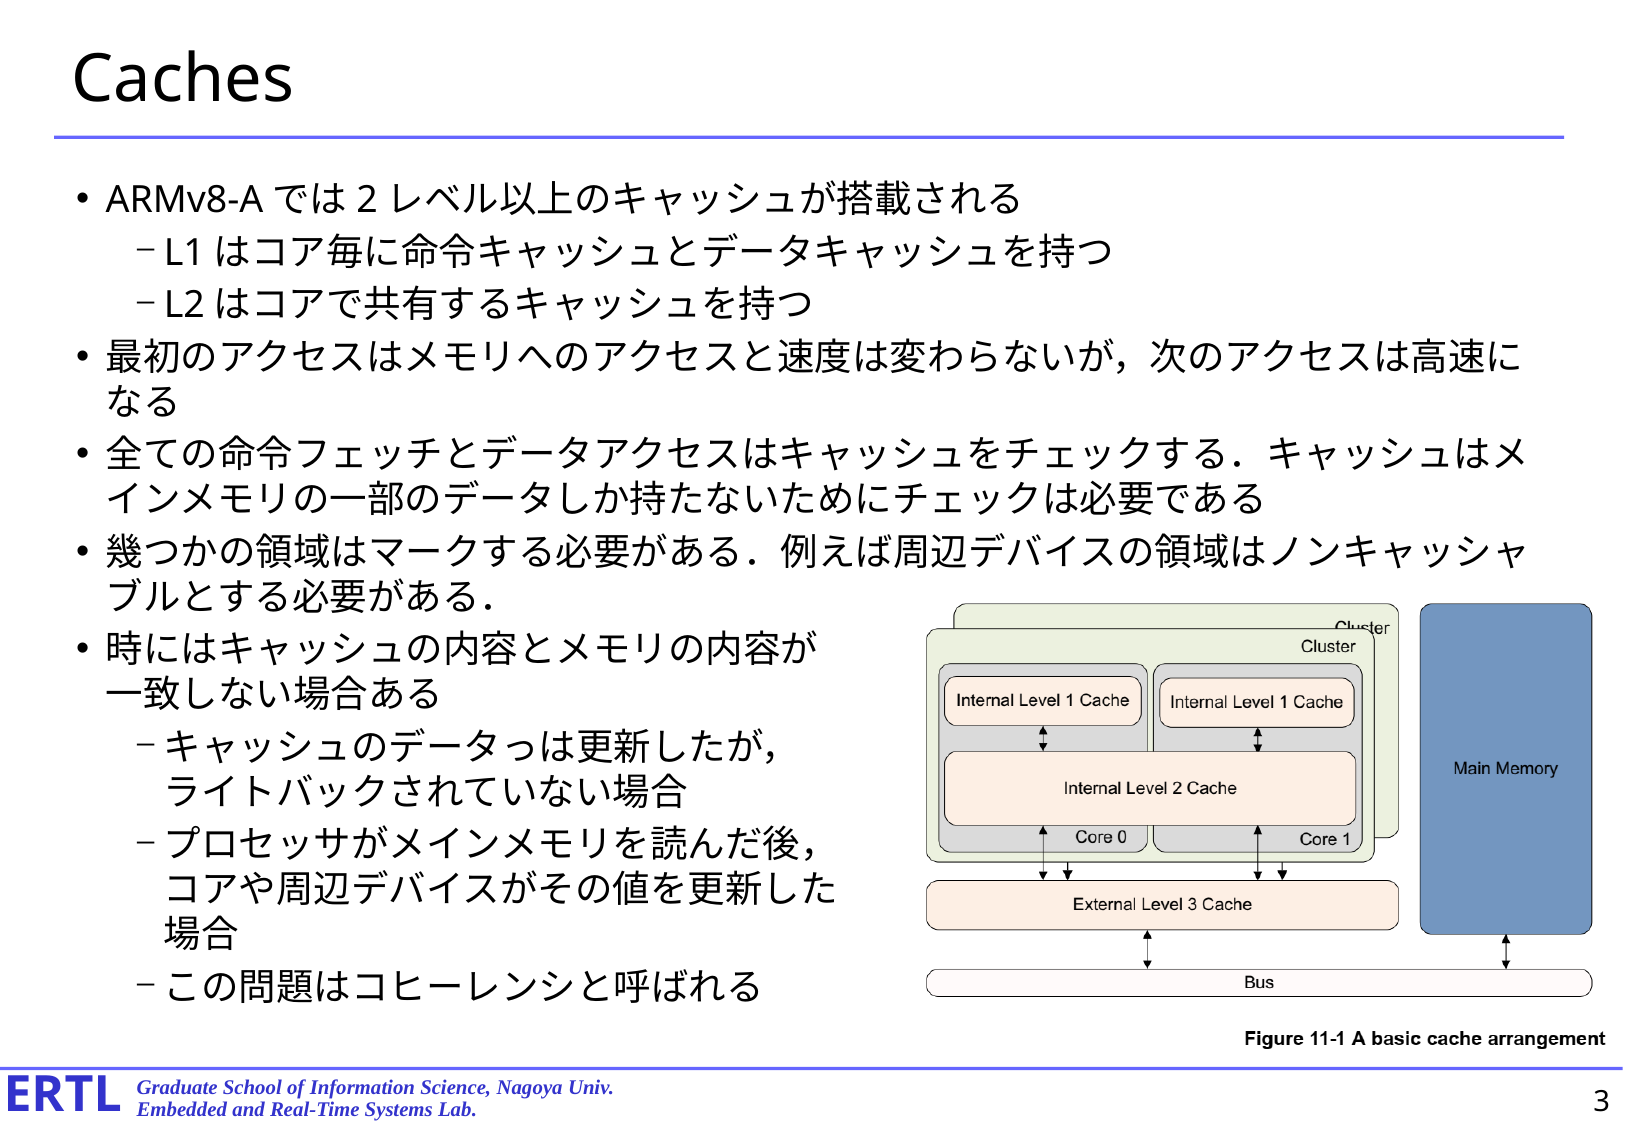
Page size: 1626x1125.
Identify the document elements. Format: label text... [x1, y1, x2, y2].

list ARMv8-Aでは2レベル以上のキャッシュが搭載される L1はコア毎に命令キャッシュとデータキャッシュを持つ L2はコアで共有するキャッシュを持つ 最初のアクセスはメモリへのアクセスと速度は変わらないが，次のアクセスは高速になる 全ての命令フェッチとデータアクセスはキャッシュをチェックする．キャッシュはメインメモリの一部のデータしか持たないためにチェックは必要である 幾つかの領域はマークする必要がある．例えば周辺デバイスの領域はノンキャッシャブルとする必要がある． 時にはキャッシュの内容とメモリの内容が 一致しない場合ある キャッシュのデータっは更新したが， ライトバックされていない場合 プロセッサがメインメモリを読んだ後， コアや周辺デバイスがその値を更新した 場合 この問題はコヒーレンシと呼ばれる [60, 167, 1560, 1039]
picture [866, 573, 1611, 1057]
slide_number 3 [1286, 1074, 1625, 1125]
title Caches [56, 37, 1504, 113]
